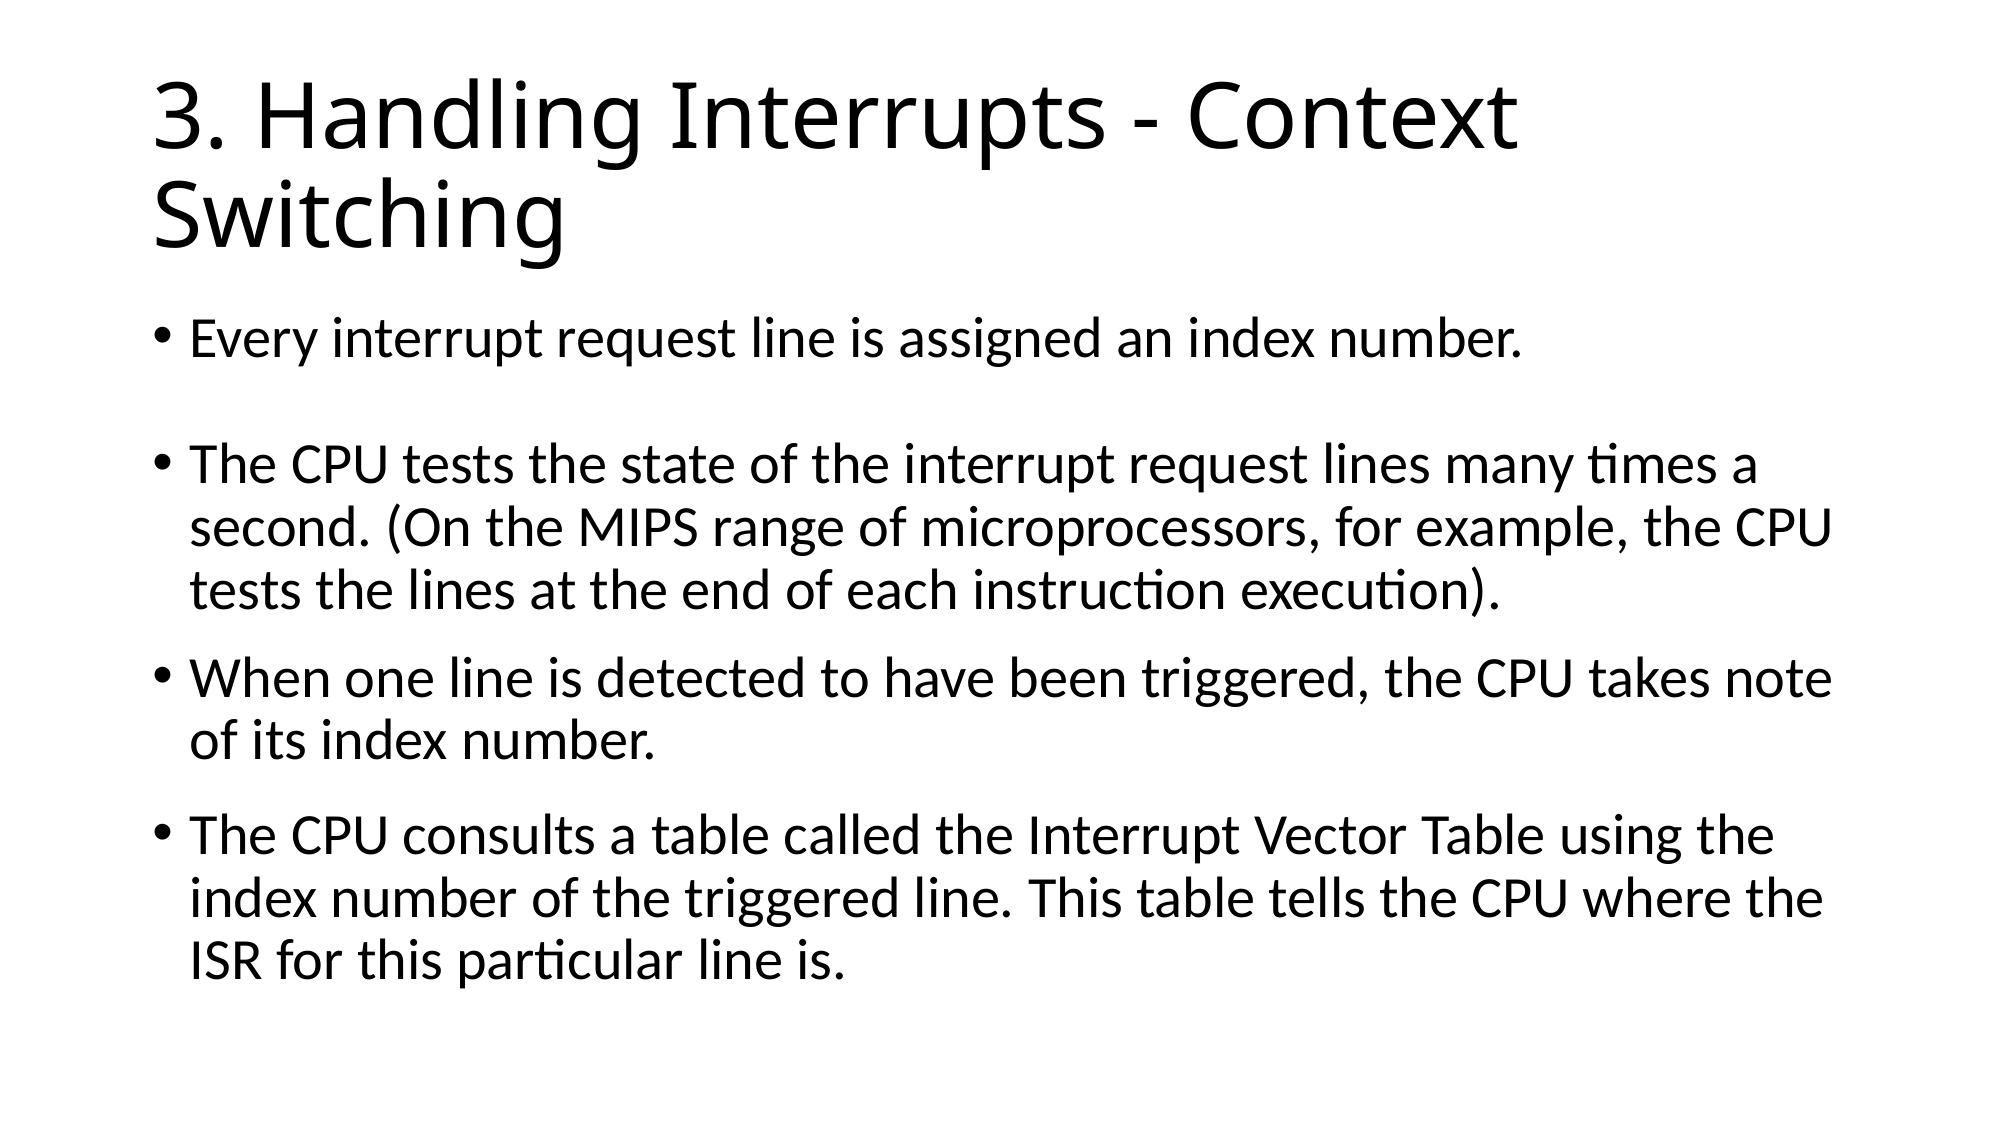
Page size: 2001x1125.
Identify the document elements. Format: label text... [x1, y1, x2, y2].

title 3. Handling Interrupts - Context Switching [137, 59, 1863, 278]
list Every interrupt request line is assigned an index number. [137, 299, 1863, 404]
text_box The CPU consults a table called the Interrupt Vector Table using the index number of the triggered line. This table tells the CPU where the ISR for this particular line is. [137, 796, 1863, 1010]
text_box When one line is detected to have been triggered, the CPU takes note of its index number. [137, 639, 1863, 796]
text_box The CPU tests the state of the interrupt request lines many times a second. (On the MIPS range of microprocessors, for example, the CPU tests the lines at the end of each instruction execution). [137, 425, 1863, 639]
